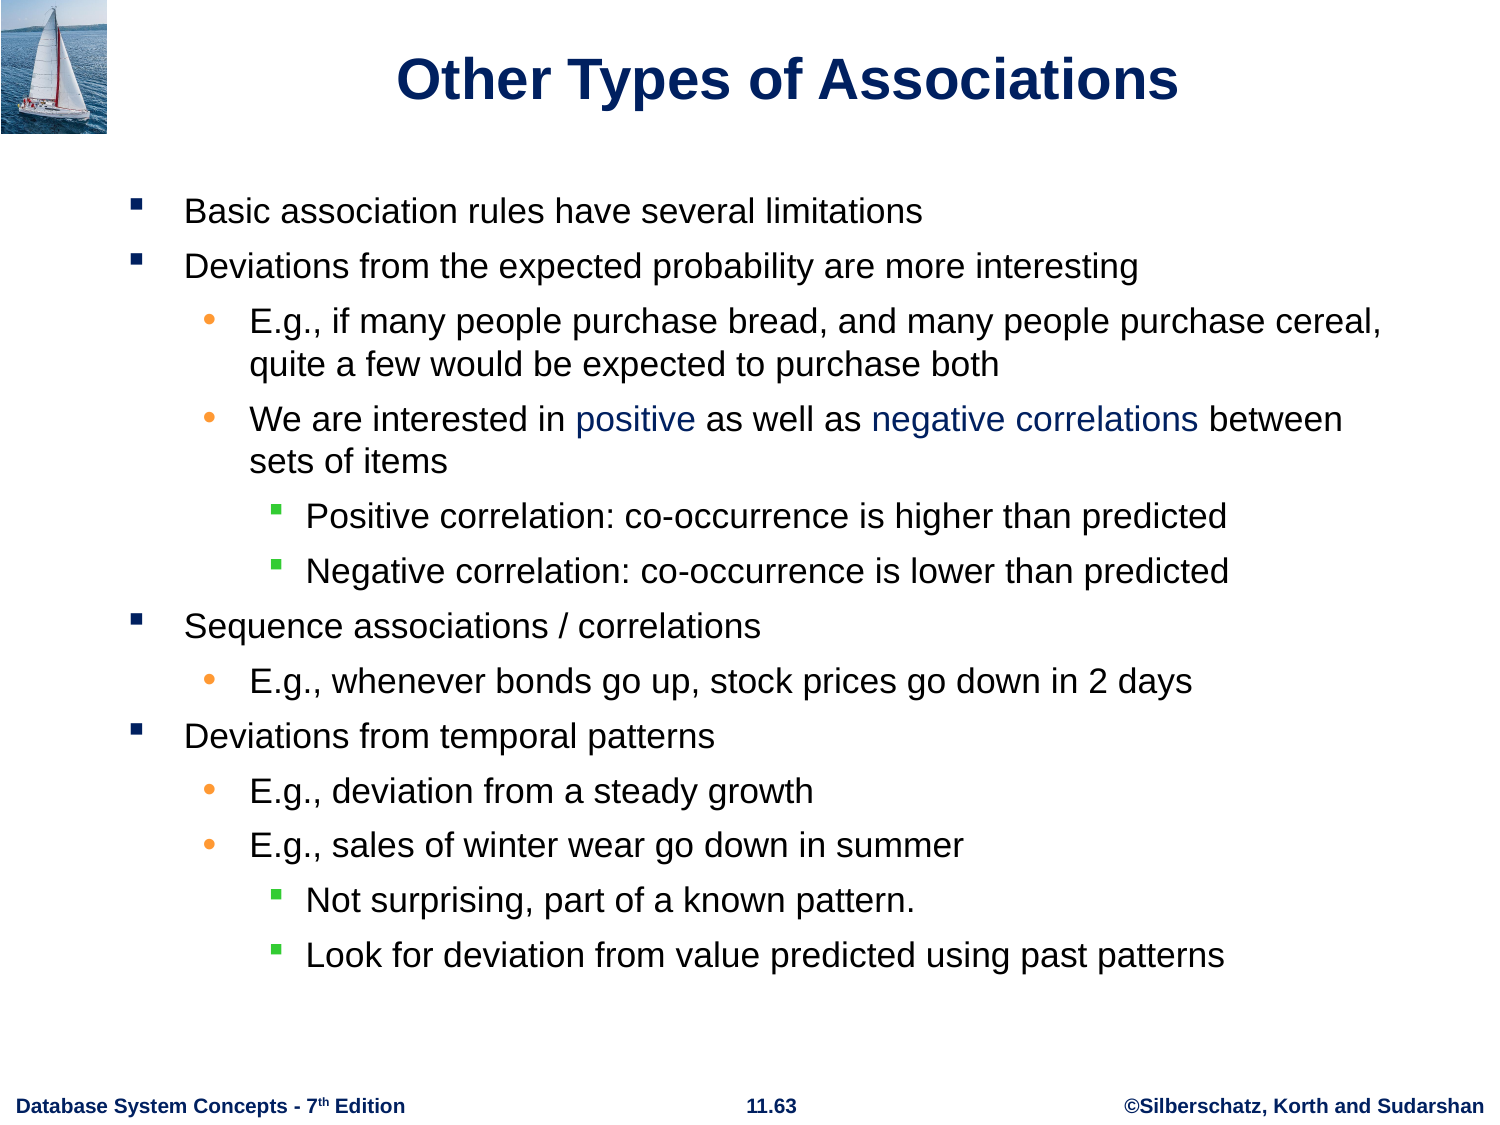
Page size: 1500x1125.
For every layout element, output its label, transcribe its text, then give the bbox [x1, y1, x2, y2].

title Other Types of Associations [125, 18, 1452, 120]
picture [1, 0, 107, 134]
list Basic association rules have several limitations Deviations from the expected probability are more interesting E.g., if many people purchase bread, and many people purchase cereal, quite a few would be expected to purchase both We are interested in positive as well as negative correlations between sets of items Positive correlation: co-occurrence is higher than predicted Negative correlation: co-occurrence is lower than predicted Sequence associations / correlations E.g., whenever bonds go up, stock prices go down in 2 days Deviations from temporal patterns E.g., deviation from a steady growth E.g., sales of winter wear go down in summer Not surprising, part of a known pattern. Look for deviation from value predicted using past patterns [112, 180, 1400, 1062]
